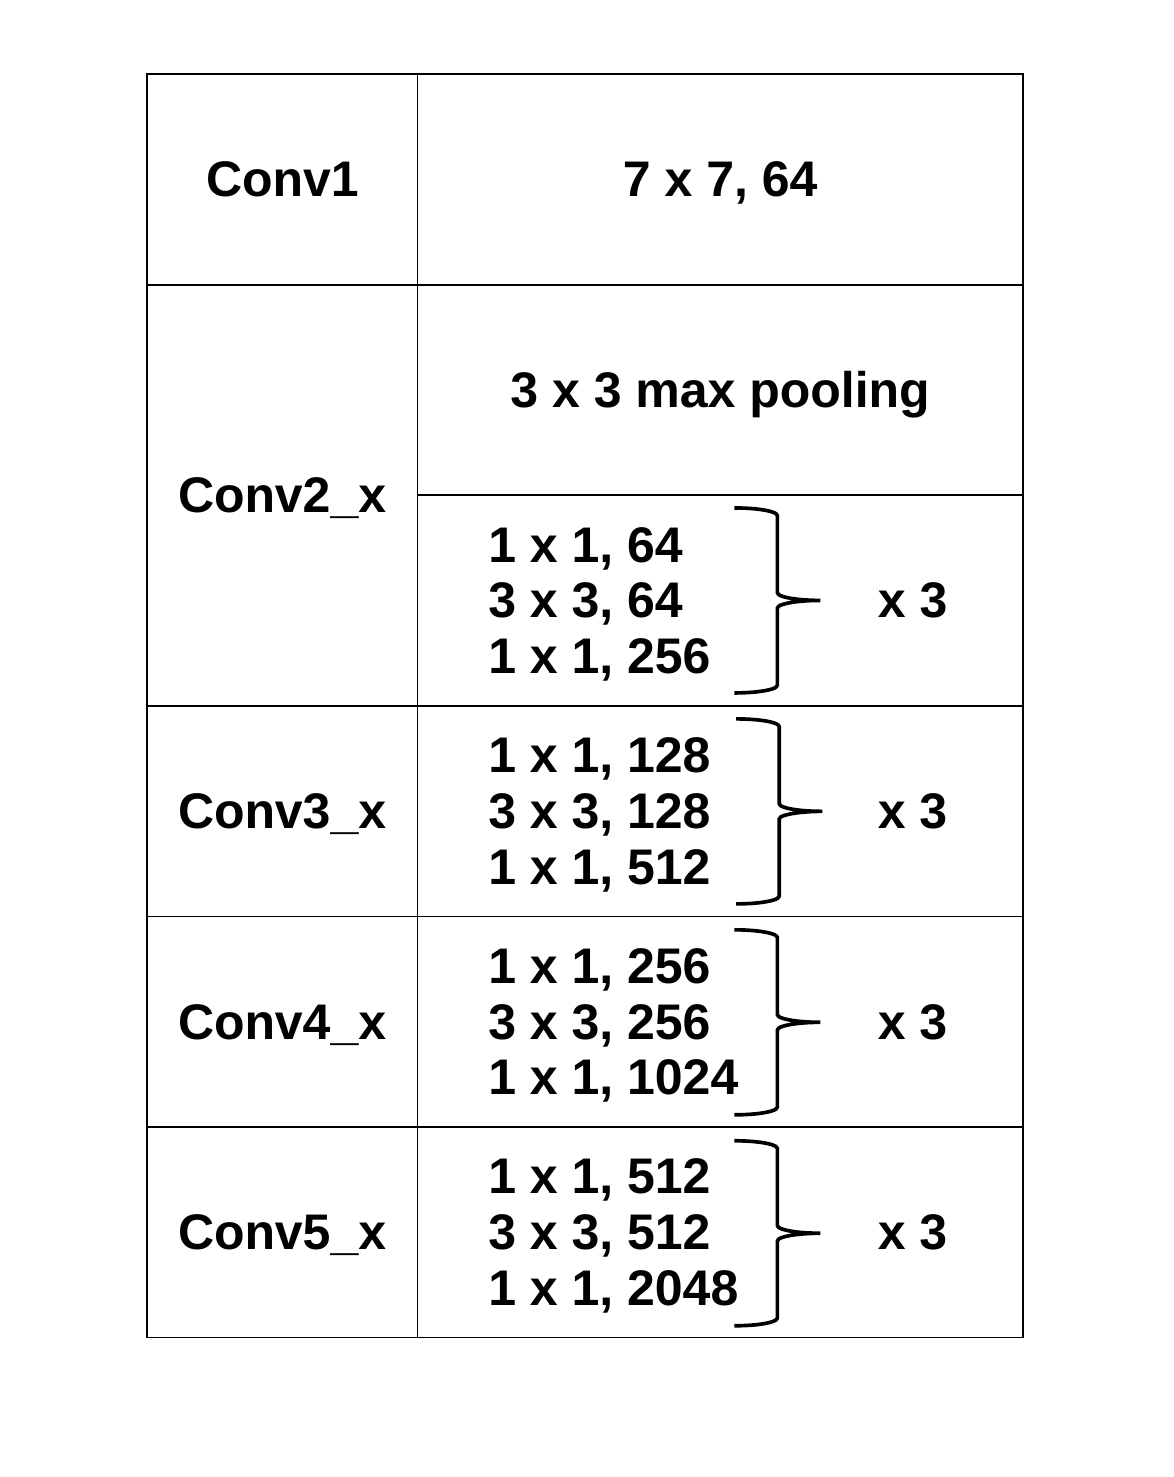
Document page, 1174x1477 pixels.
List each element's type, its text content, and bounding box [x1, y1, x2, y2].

table_header Conv1 [148, 75, 417, 284]
table_cell Conv5_x [148, 1128, 417, 1337]
text_box [734, 1140, 821, 1327]
table_header 7 x 7, 64 [418, 75, 1022, 284]
text_box [736, 718, 823, 905]
table_cell 1 x 1, 256 3 x 3, 256 x 3 1 x 1, 1024 [418, 917, 1022, 1126]
table_cell Conv4_x [148, 917, 417, 1126]
table_cell 1 x 1, 64 3 x 3, 64 x 3 1 x 1, 256 [418, 496, 1022, 705]
table_cell 1 x 1, 512 3 x 3, 512 x 3 1 x 1, 2048 [418, 1128, 1022, 1337]
table_cell Conv3_x [148, 707, 417, 916]
text_box [734, 507, 821, 694]
table_cell 3 x 3 max pooling [418, 286, 1022, 494]
text_box [734, 929, 821, 1116]
table_cell Conv2_x [148, 286, 417, 705]
table_cell 1 x 1, 128 3 x 3, 128 x 3 1 x 1, 512 [418, 707, 1022, 916]
